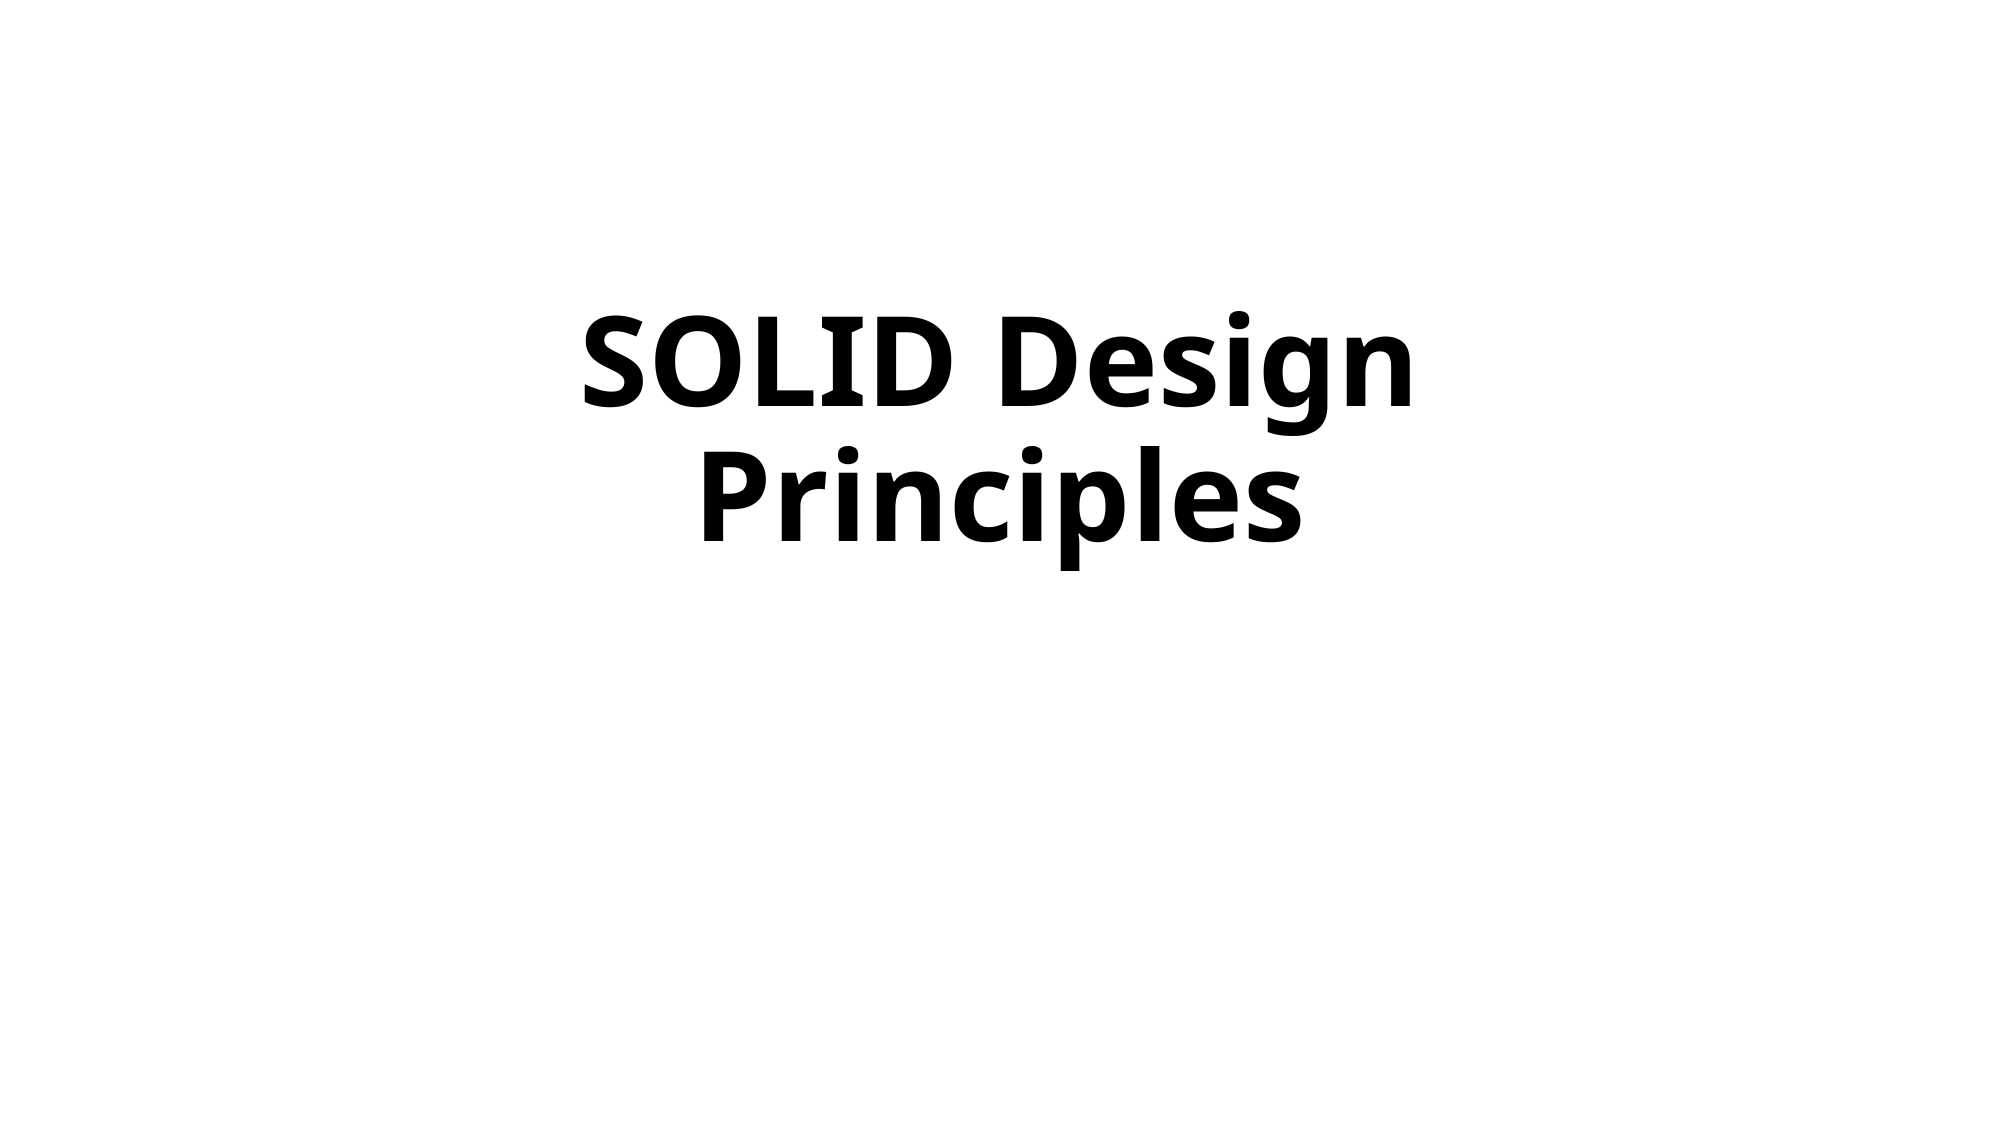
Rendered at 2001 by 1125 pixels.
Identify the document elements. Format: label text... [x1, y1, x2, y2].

title SOLID Design Principles [249, 184, 1750, 576]
